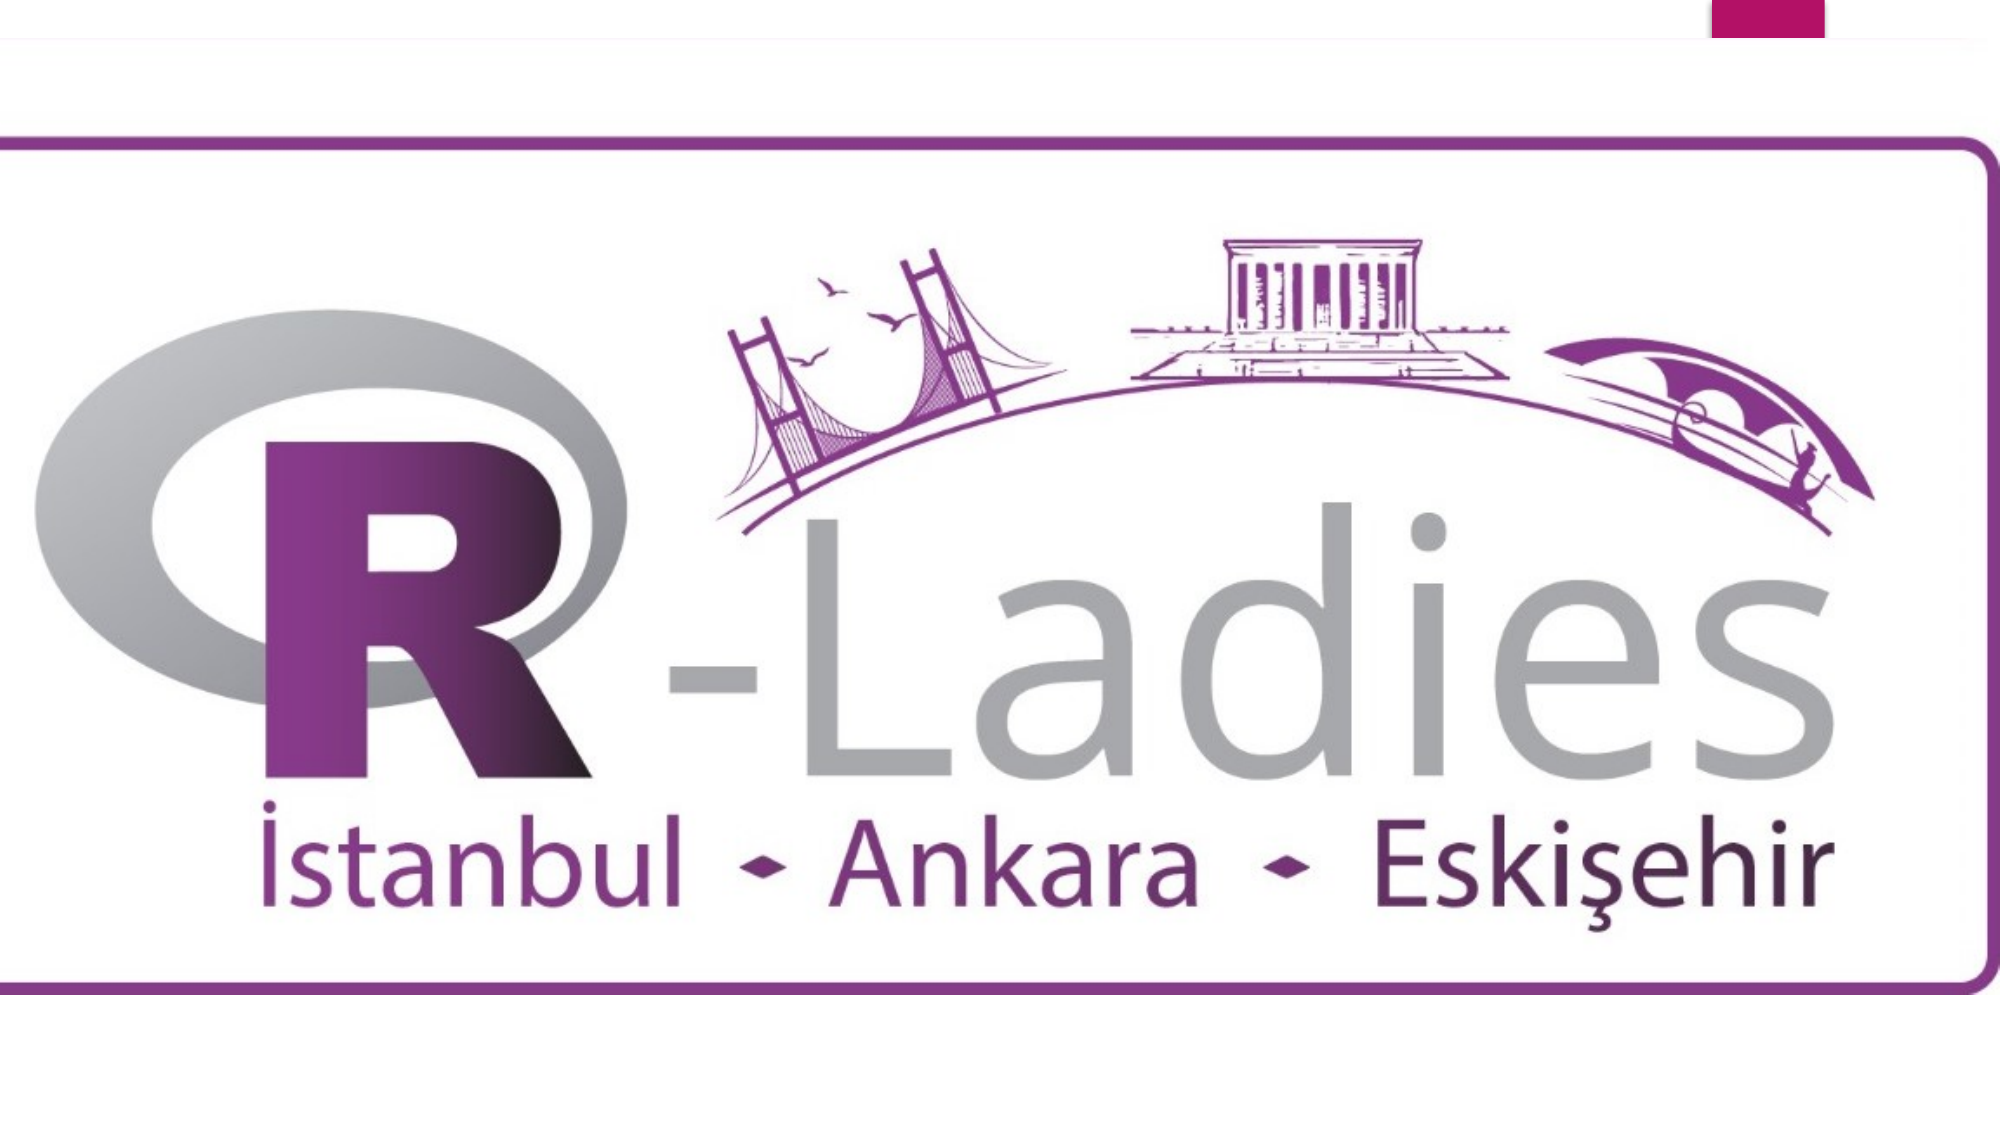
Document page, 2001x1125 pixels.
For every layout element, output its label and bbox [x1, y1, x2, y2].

picture [0, 38, 2000, 995]
